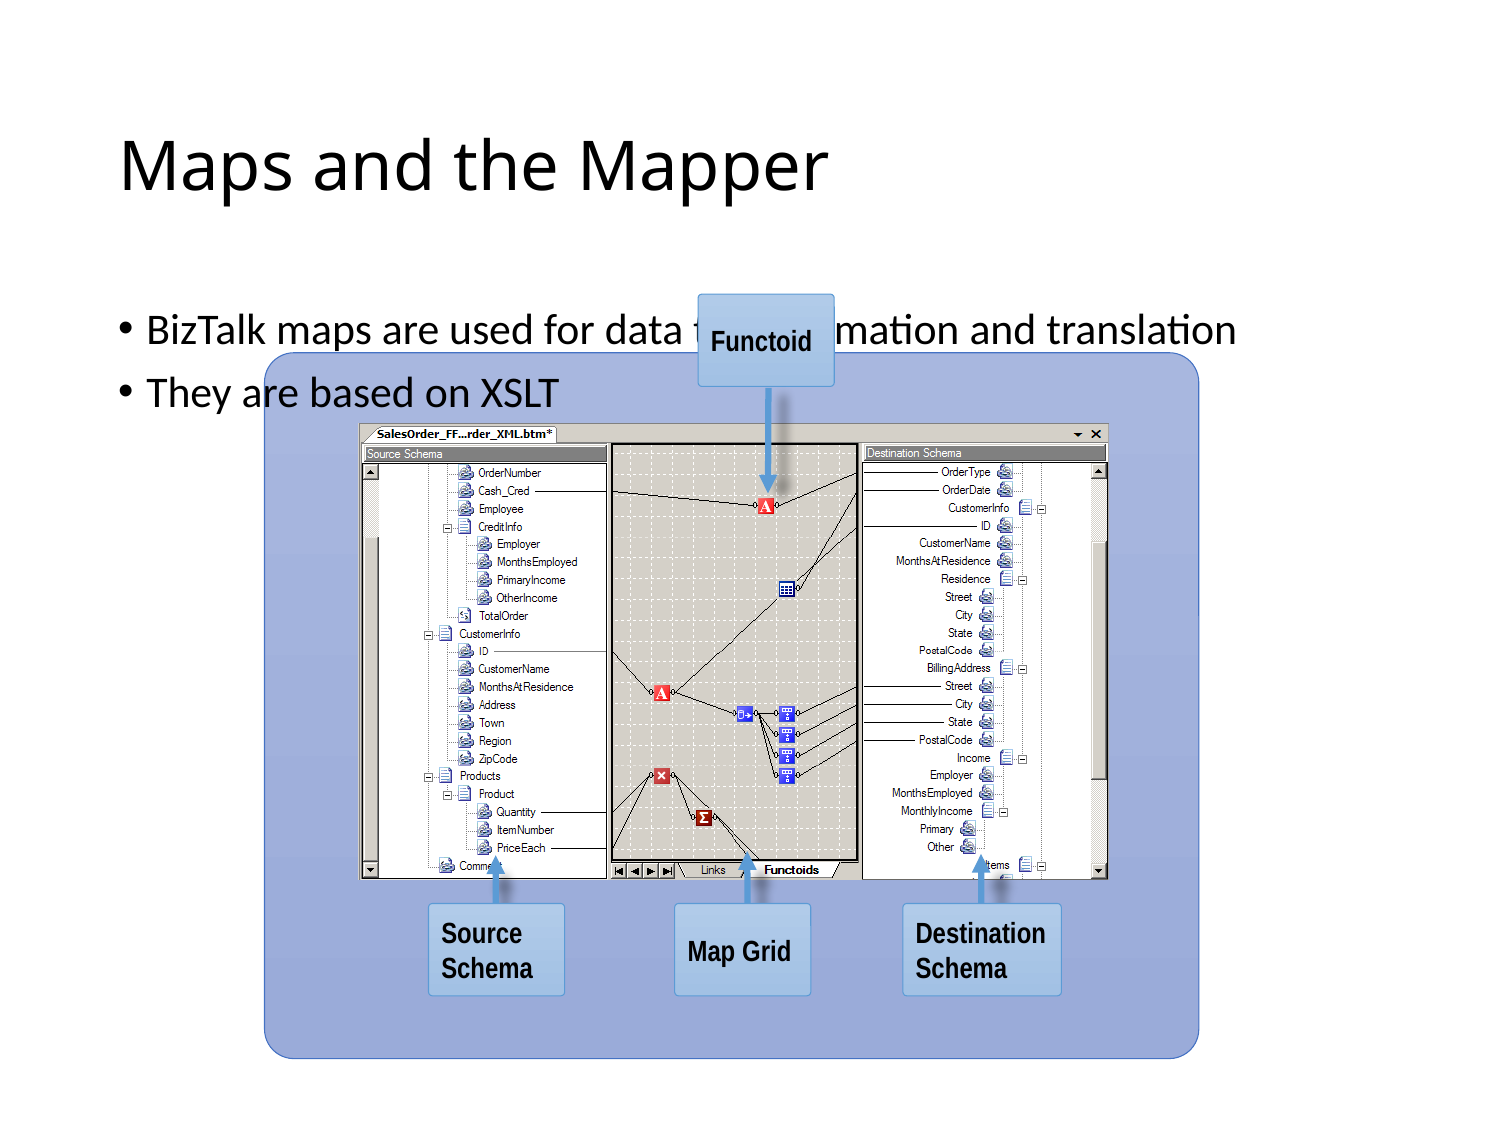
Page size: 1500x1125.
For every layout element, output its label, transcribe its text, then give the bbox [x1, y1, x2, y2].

text_box Destination Schema [902, 902, 1062, 997]
text_box Source Schema [427, 902, 566, 997]
list BizTalk maps are used for data transformation and translation They are based on XSLT [103, 299, 1397, 1014]
picture [358, 422, 1109, 880]
text_box [263, 1014, 1200, 1060]
title Maps and the Mapper [103, 59, 1397, 278]
text_box Map Grid [674, 902, 812, 997]
text_box Functoid [697, 293, 835, 387]
